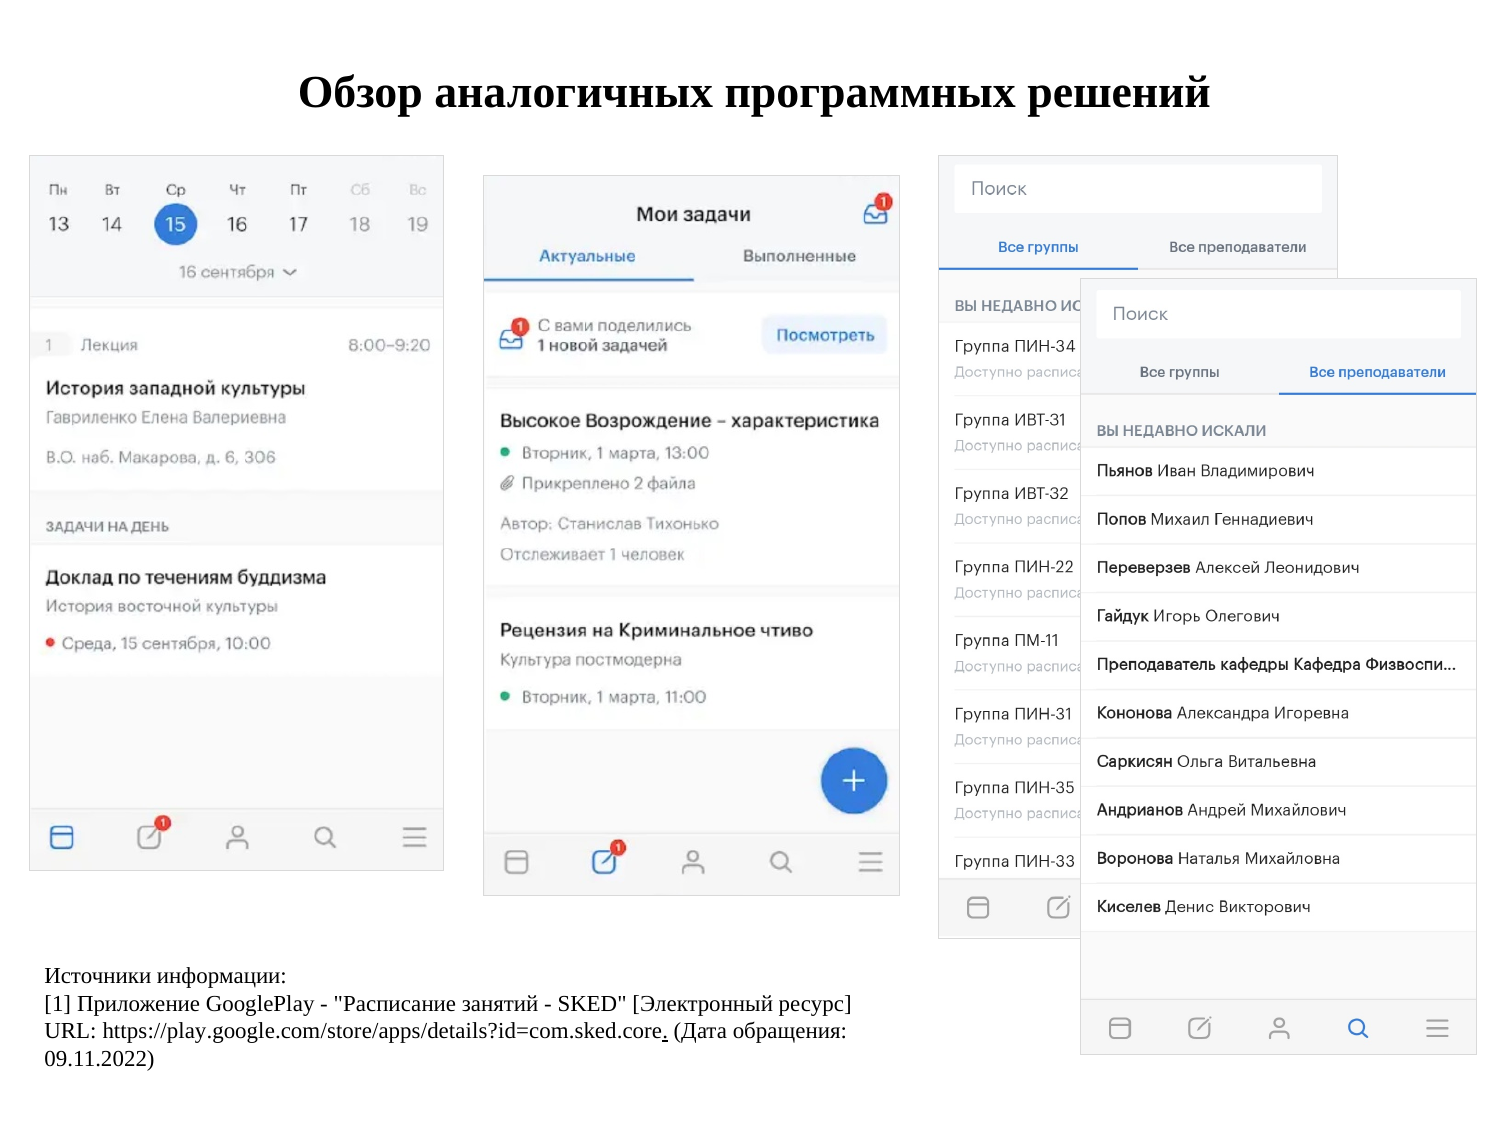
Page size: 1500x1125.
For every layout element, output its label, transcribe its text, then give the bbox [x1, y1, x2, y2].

picture [29, 155, 445, 871]
picture [483, 175, 900, 896]
text_box Обзор аналогичных программных решений [271, 54, 1229, 125]
text_box Источники информации: [1] Приложение GooglePlay - "Расписание занятий - SKED" [Электронный ресурс] URL: https://play.google.com/store/apps/details?id=com.sked.core. (Дата обращения: 09.11.2022) [29, 953, 900, 1106]
picture [938, 155, 1478, 1055]
